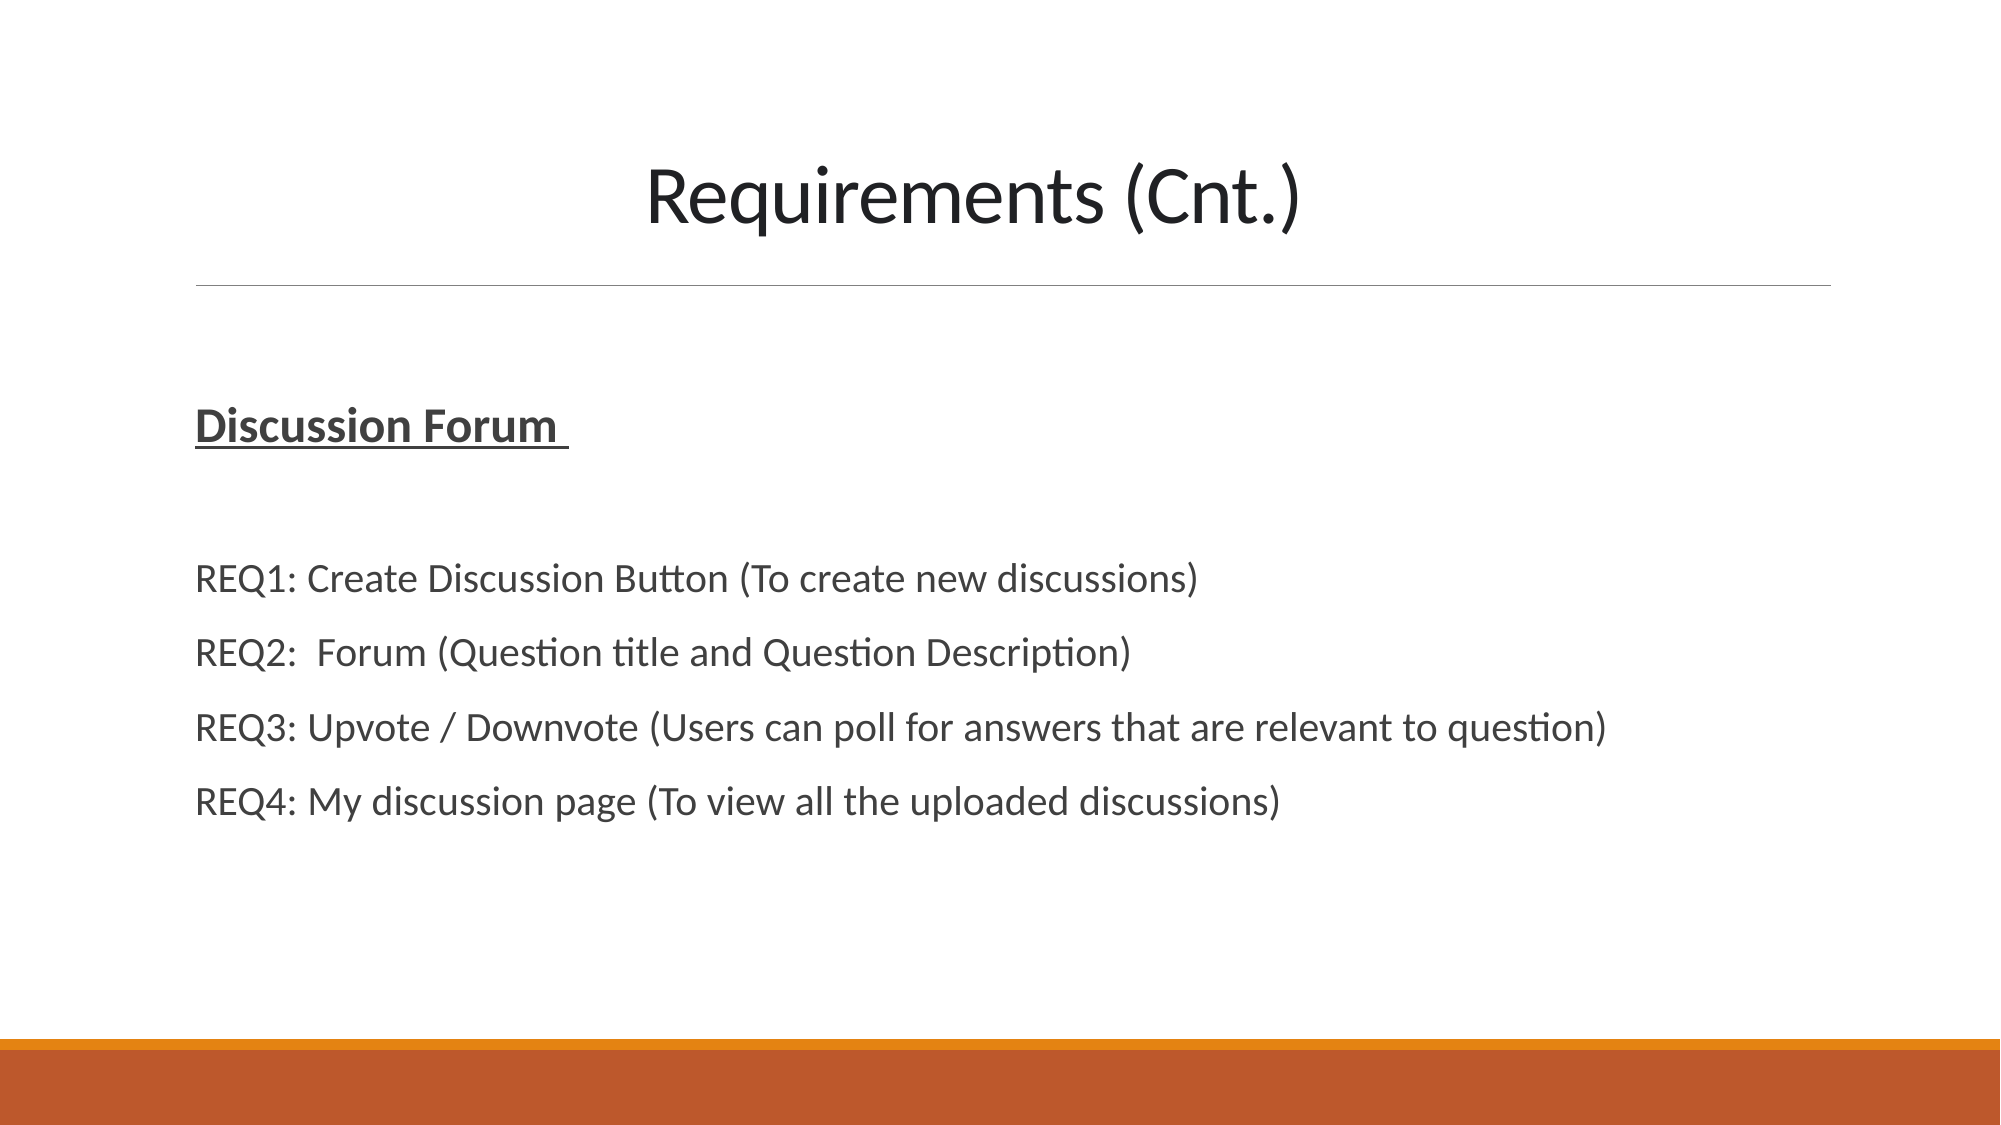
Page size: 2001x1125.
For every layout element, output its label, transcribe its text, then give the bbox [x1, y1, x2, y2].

list Discussion Forum REQ1: Create Discussion Button (To create new discussions) REQ2: Forum (Question title and Question Description) REQ3: Upvote / Downvote (Users can poll for answers that are relevant to question) REQ4: My discussion page (To view all the uploaded discussions) [180, 302, 1830, 963]
title Requirements (Cnt.) [180, 47, 1830, 252]
